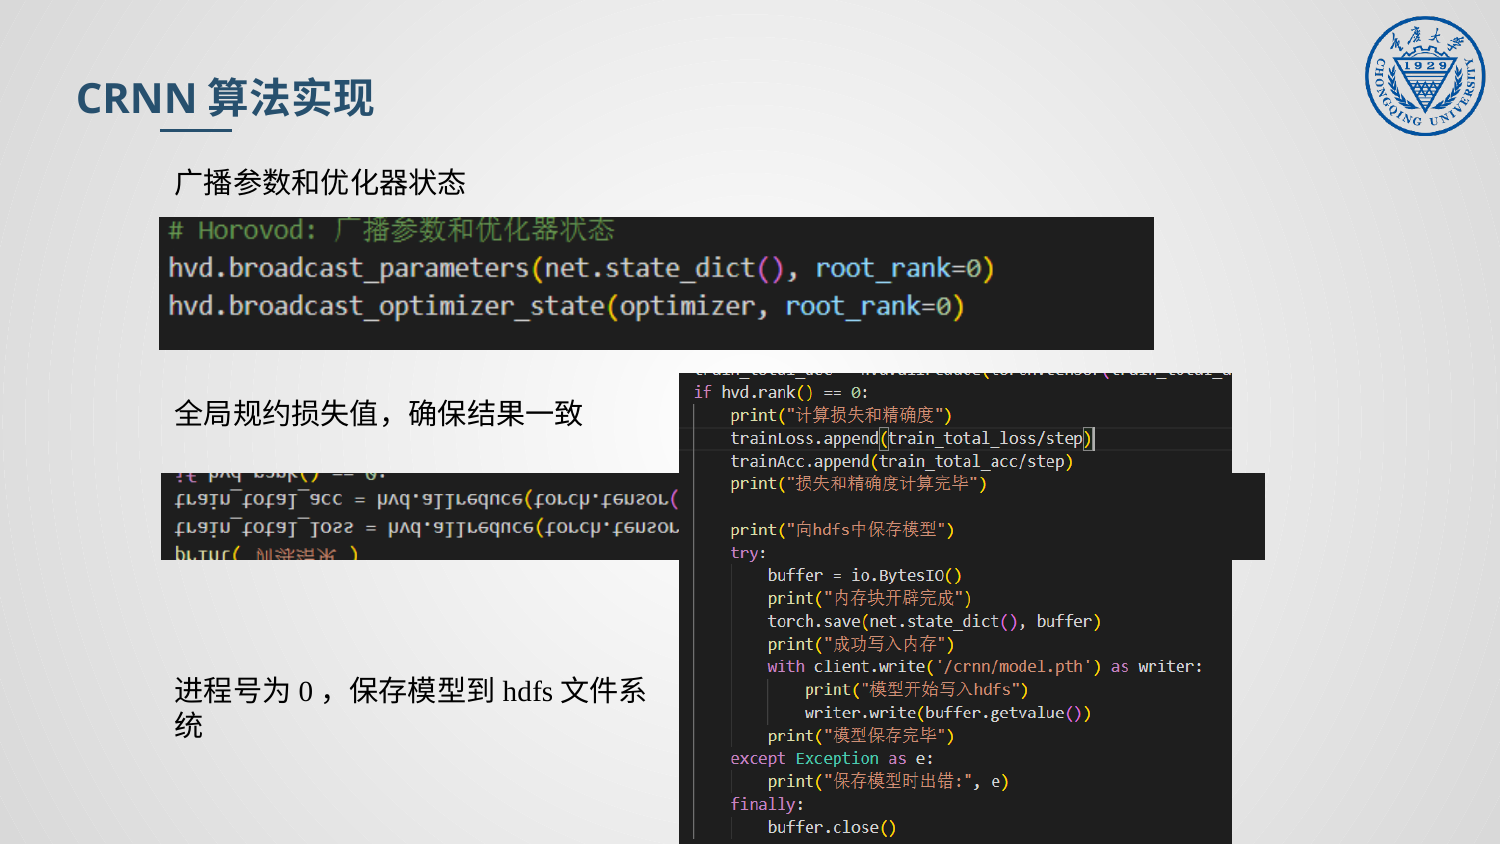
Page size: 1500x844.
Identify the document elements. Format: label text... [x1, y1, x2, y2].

picture [1359, 10, 1490, 142]
text_box 进程号为0，保存模型到hdfs文件系统 [159, 664, 679, 750]
picture [161, 373, 1265, 844]
text_box 全局规约损失值，确保结果一致 [159, 387, 679, 438]
text_box CRNN算法实现 [61, 64, 812, 130]
text_box 广播参数和优化器状态 [159, 157, 899, 207]
picture [159, 217, 1154, 350]
